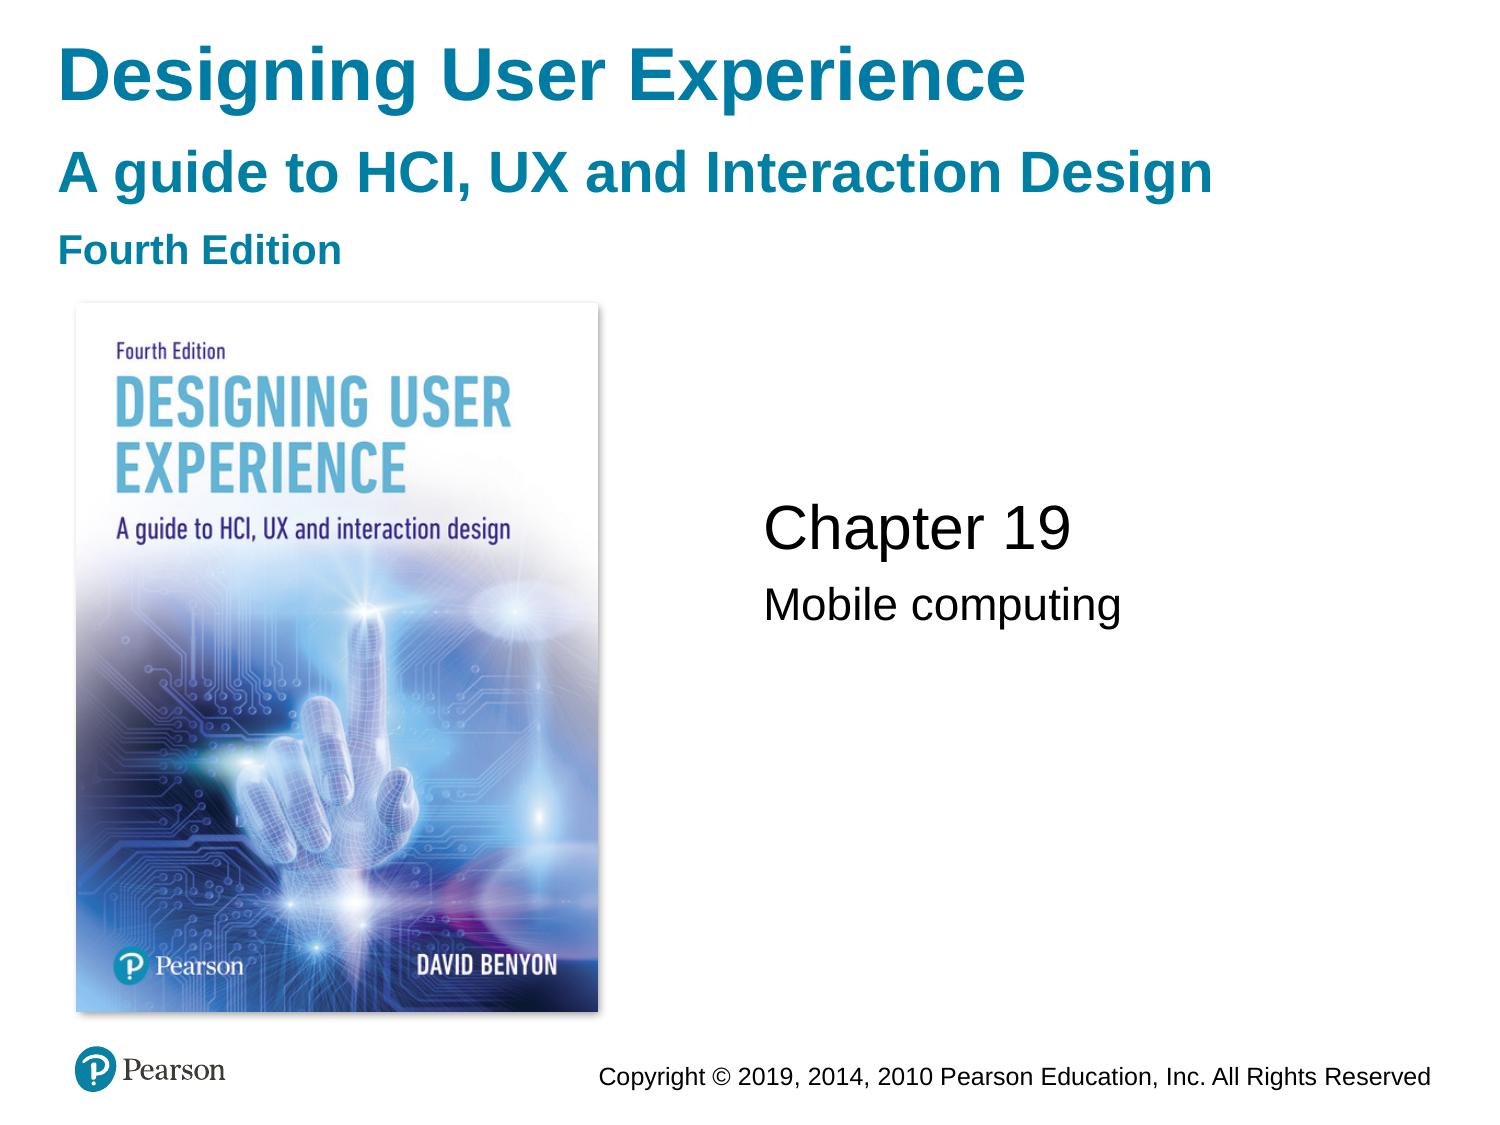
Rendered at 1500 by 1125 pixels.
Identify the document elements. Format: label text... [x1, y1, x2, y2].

text_box Chapter 19 Mobile computing [748, 479, 1425, 637]
text_box Designing User Experience A guide to HCI, UX and Interaction Design Fourth Edition [42, 18, 1438, 291]
picture [76, 303, 598, 1013]
